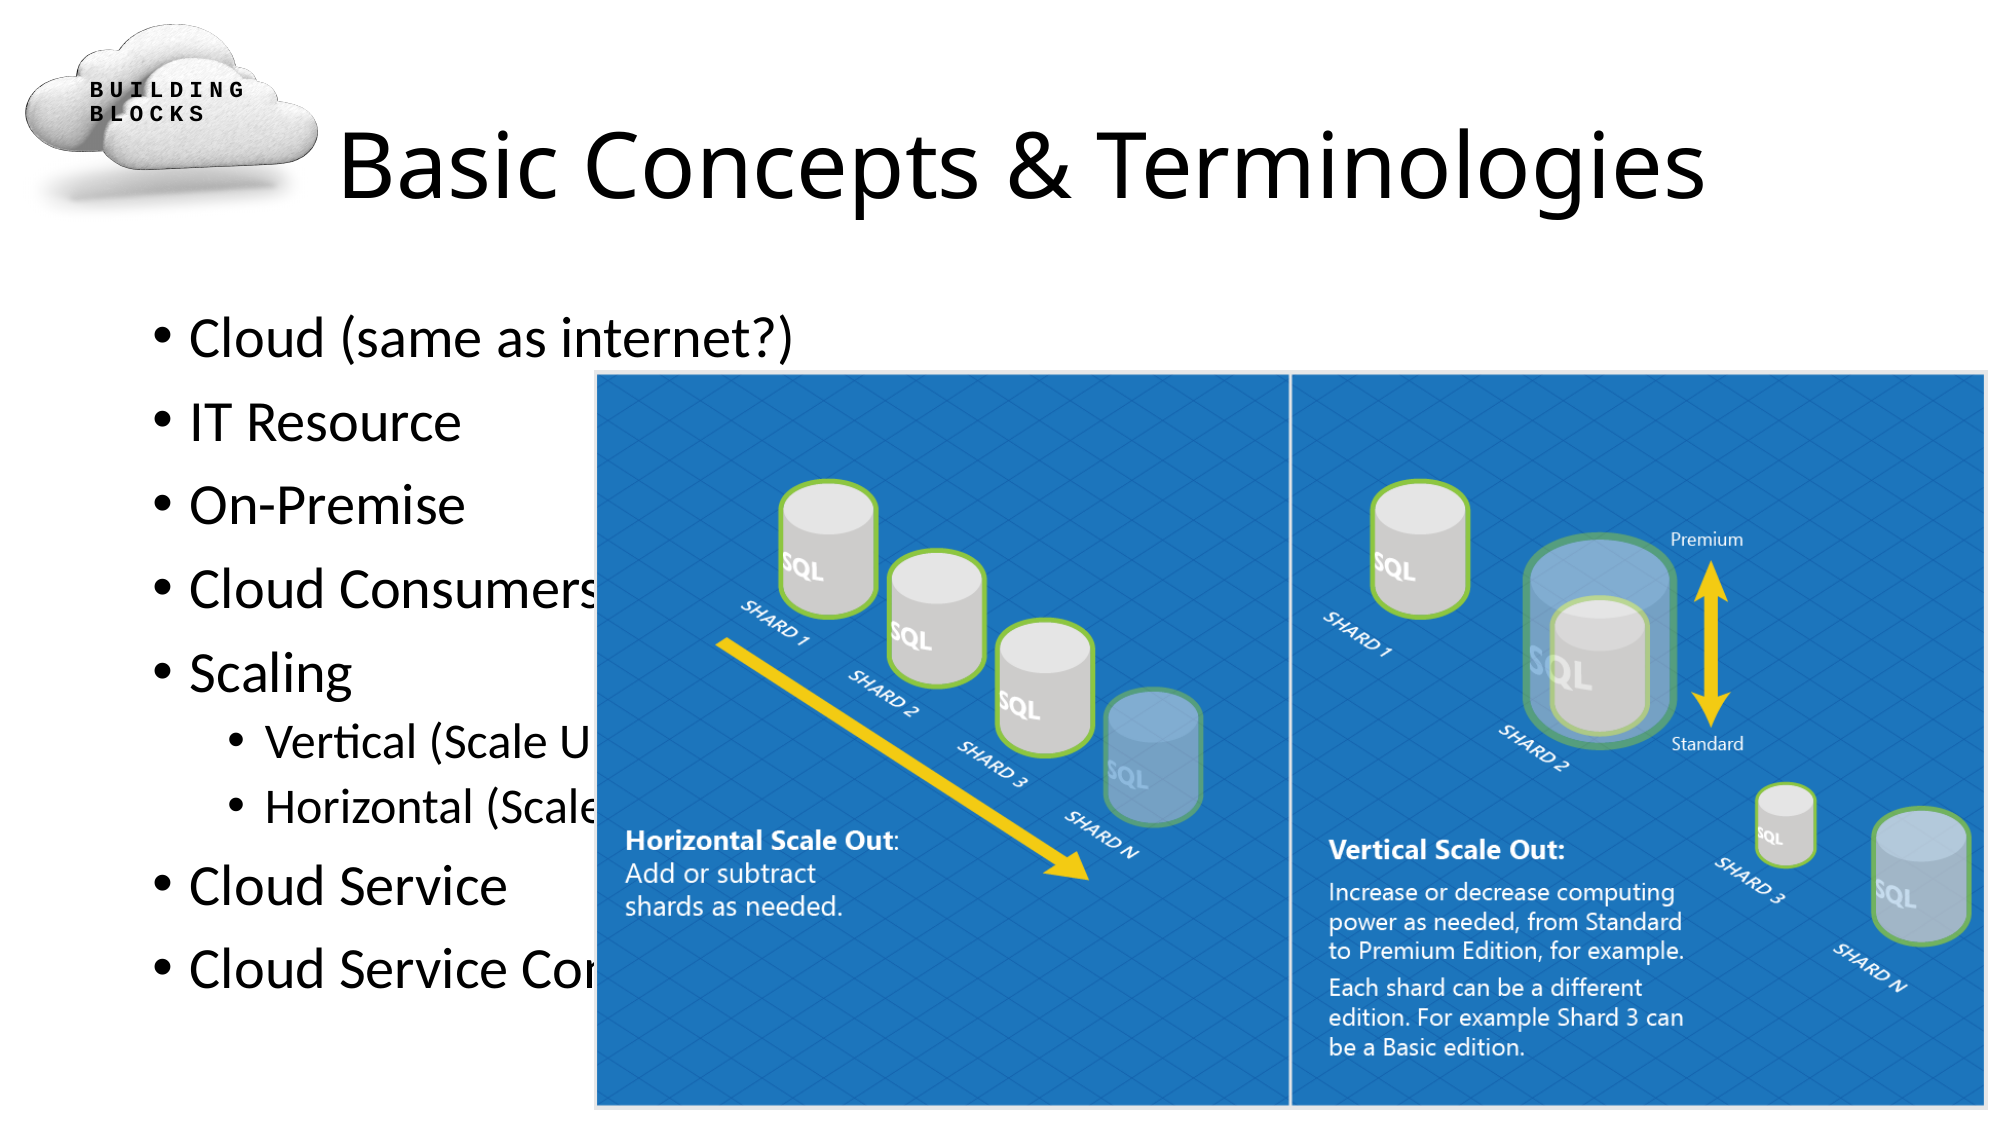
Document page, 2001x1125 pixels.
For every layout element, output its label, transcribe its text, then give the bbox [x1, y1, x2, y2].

list Cloud (same as internet?) IT Resource On-Premise Cloud Consumers & Cloud Providers Scaling Vertical (Scale Up) Horizontal (Scale Out) Cloud Service Cloud Service Consumer [137, 299, 1863, 1014]
picture [594, 370, 1988, 1110]
title Basic Concepts & Terminologies [321, 59, 1863, 278]
picture [21, 0, 322, 223]
